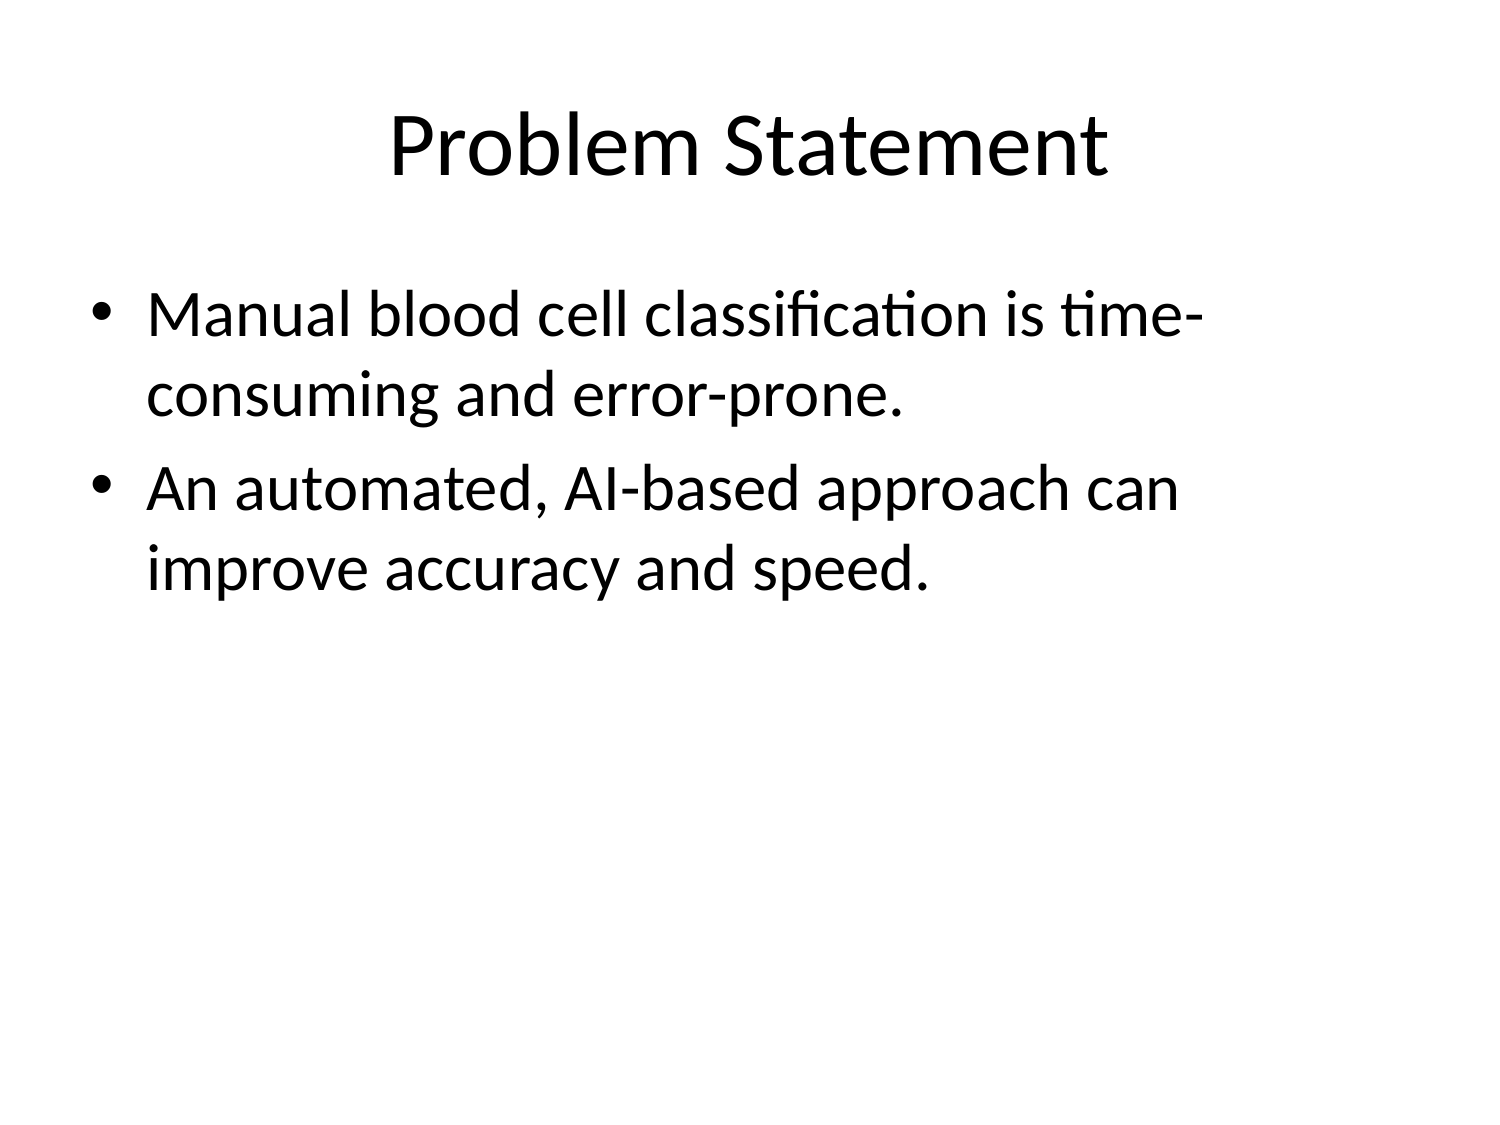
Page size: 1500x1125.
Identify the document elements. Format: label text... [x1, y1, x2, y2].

list Manual blood cell classification is time-consuming and error-prone. An automated, AI-based approach can improve accuracy and speed. [75, 262, 1425, 1005]
title Problem Statement [75, 45, 1425, 233]
